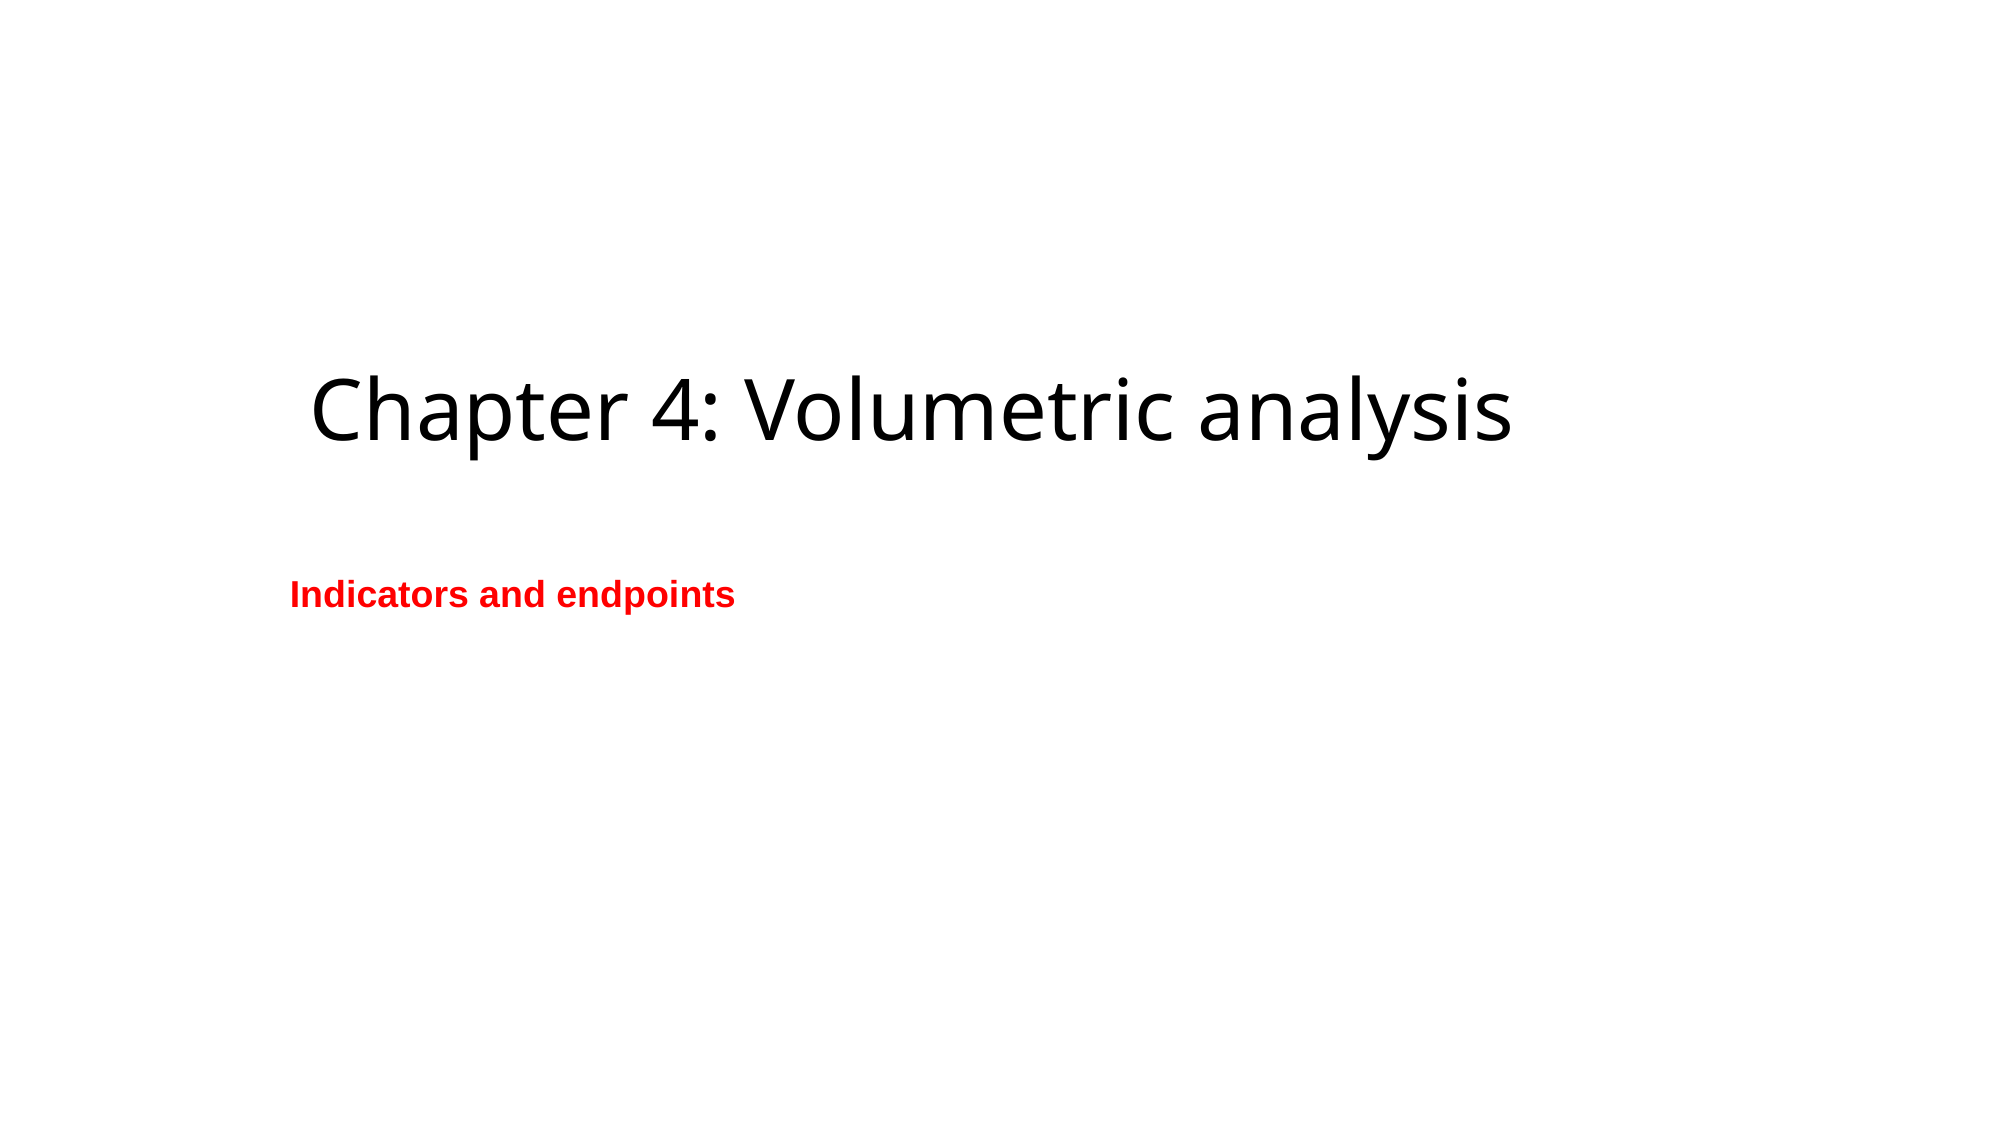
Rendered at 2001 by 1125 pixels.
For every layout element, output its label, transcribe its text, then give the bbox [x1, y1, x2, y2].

title Chapter 4: Volumetric analysis [275, 324, 1550, 467]
text_box Indicators and endpoints [275, 562, 825, 623]
